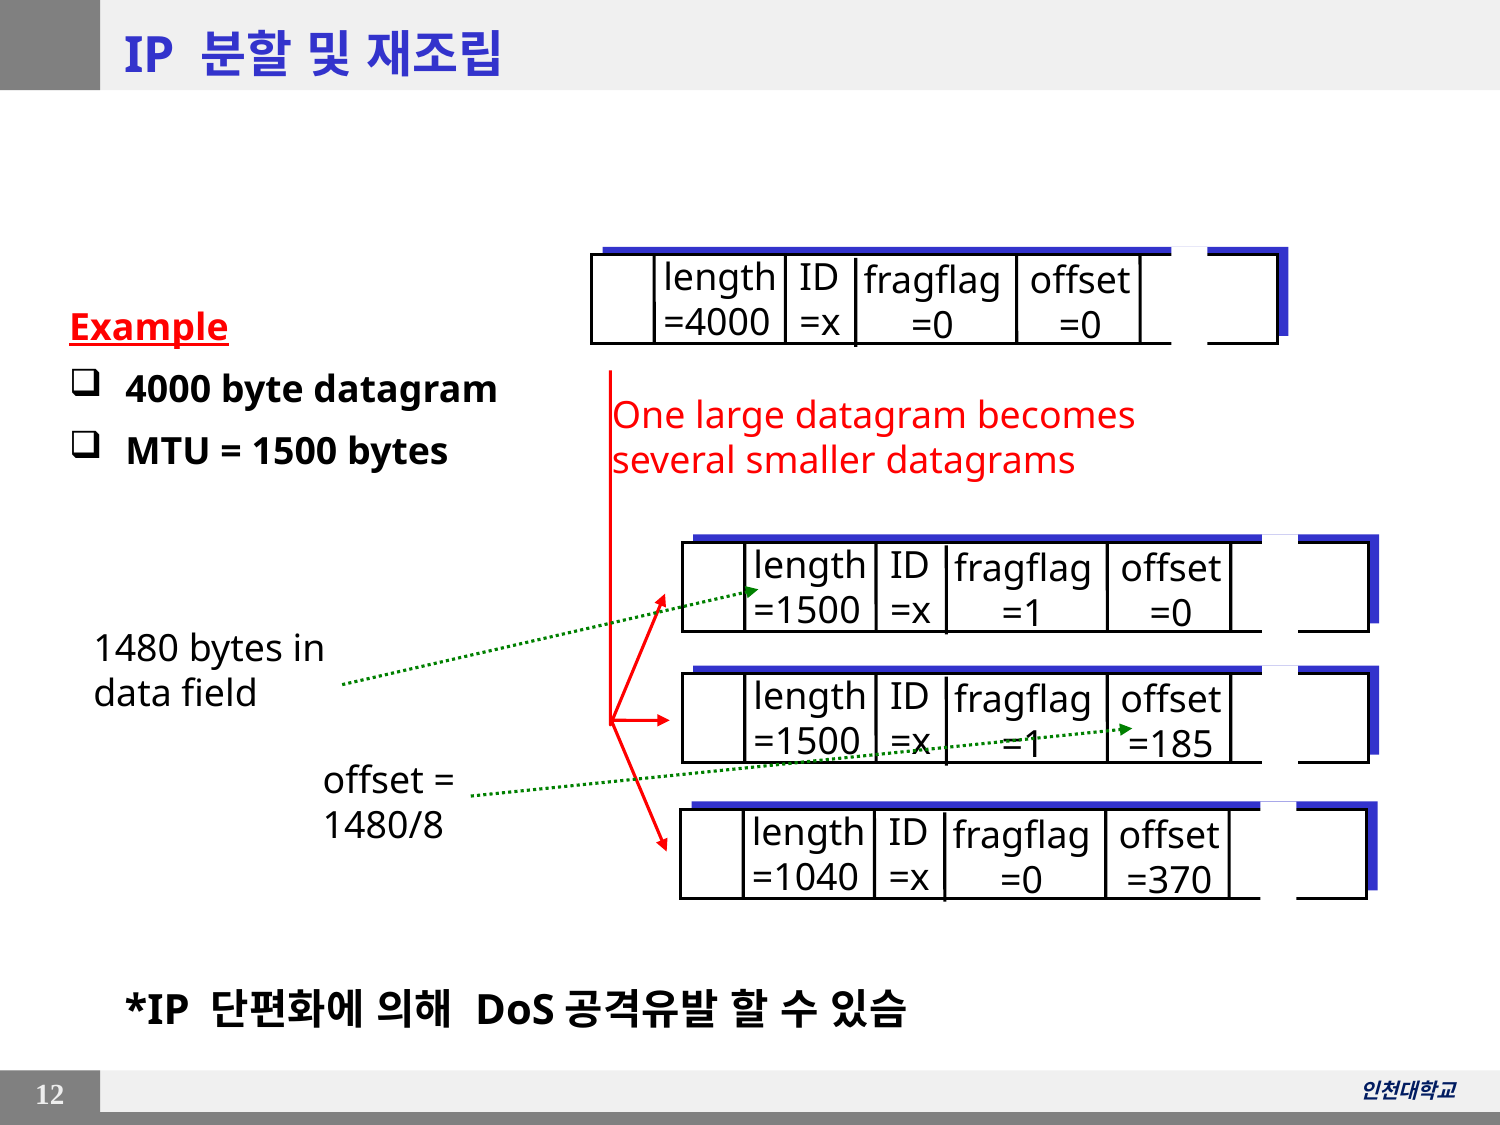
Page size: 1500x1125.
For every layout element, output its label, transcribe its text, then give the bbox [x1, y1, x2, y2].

text_box *IP 단편화에 의해 DoS공격유발 할 수 있슴 [109, 975, 924, 1040]
title IP 분할 및 재조립 [109, 14, 1433, 91]
text_box Example 4000 byte datagram MTU = 1500 bytes [54, 295, 519, 571]
text_box offset = 1480/8 [307, 749, 471, 854]
text_box 1480 bytes in data field [78, 616, 351, 721]
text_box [591, 245, 1380, 910]
